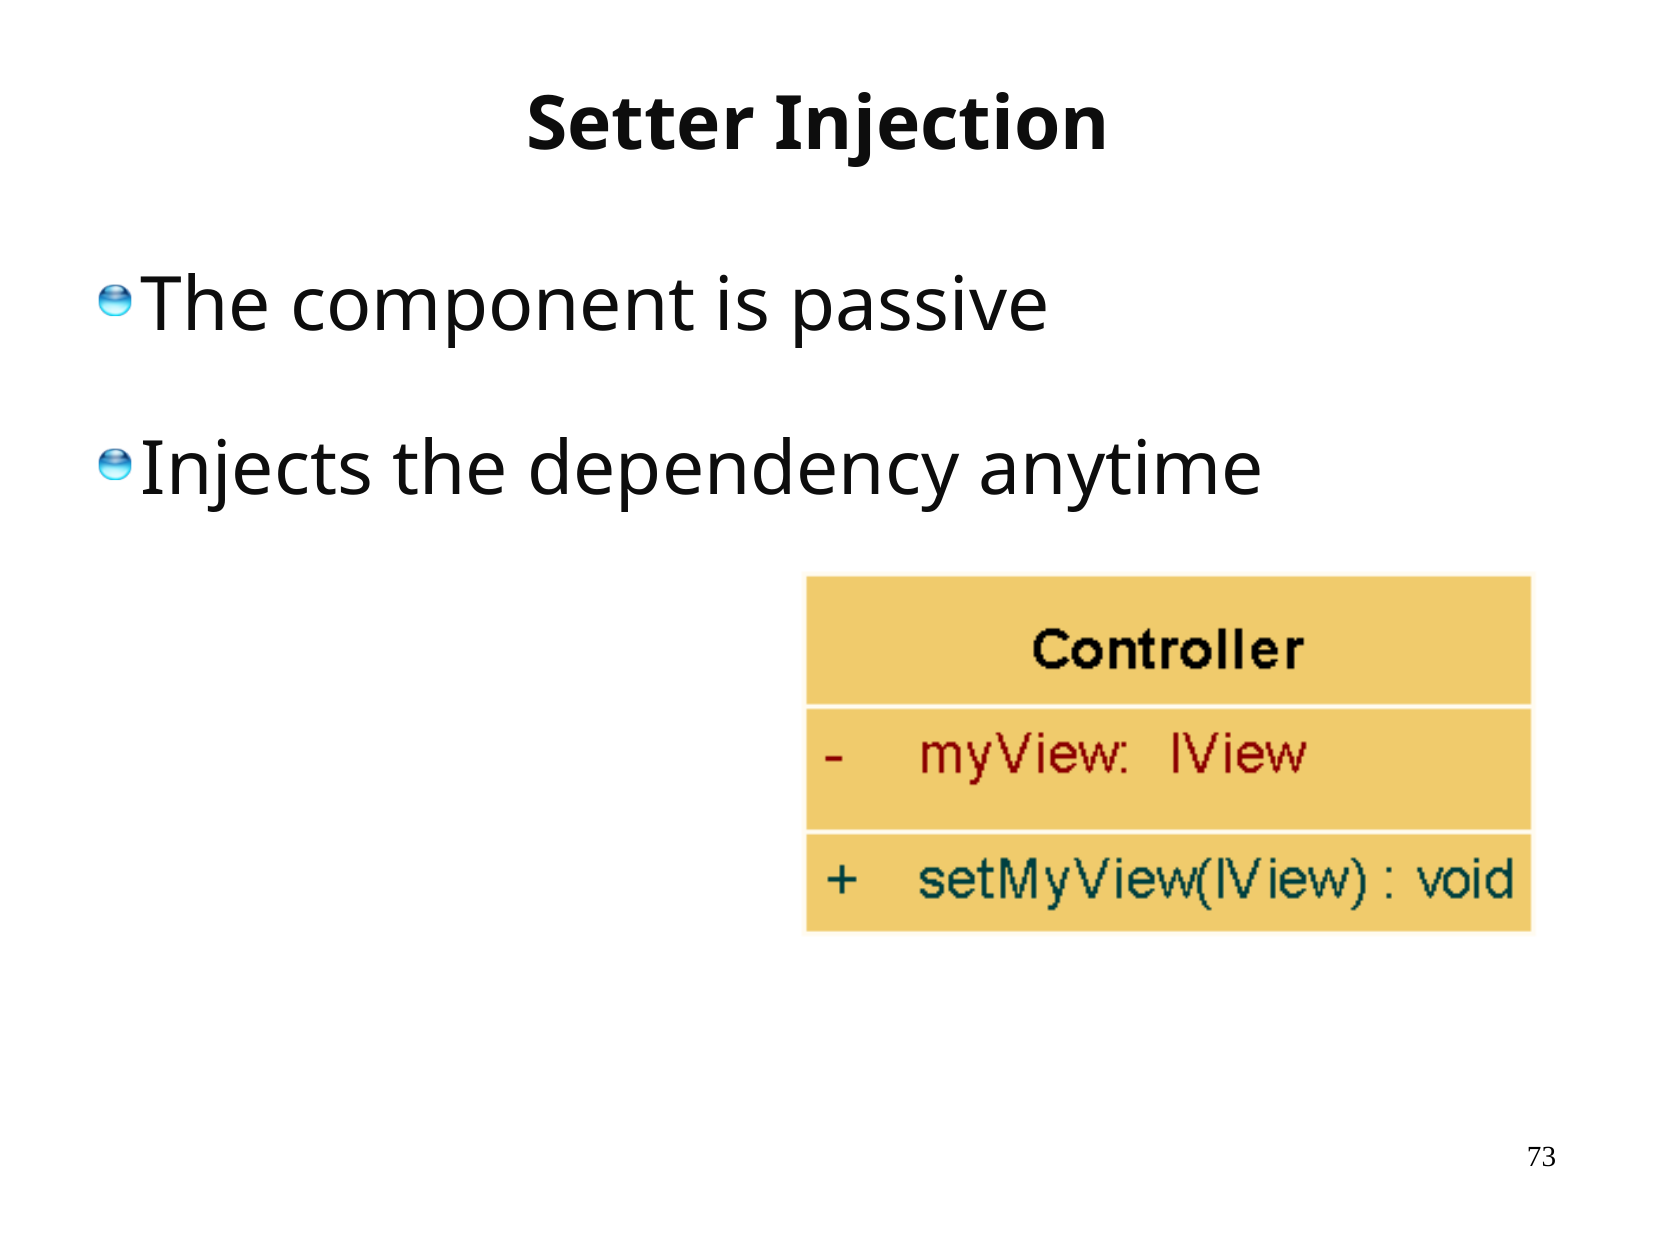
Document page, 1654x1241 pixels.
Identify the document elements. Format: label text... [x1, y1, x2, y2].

picture [88, 438, 141, 491]
title Setter Injection [113, 67, 1524, 220]
picture [88, 274, 141, 327]
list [767, 569, 1579, 958]
text_box The component is passive Injects the dependency anytime [0, 220, 1524, 683]
